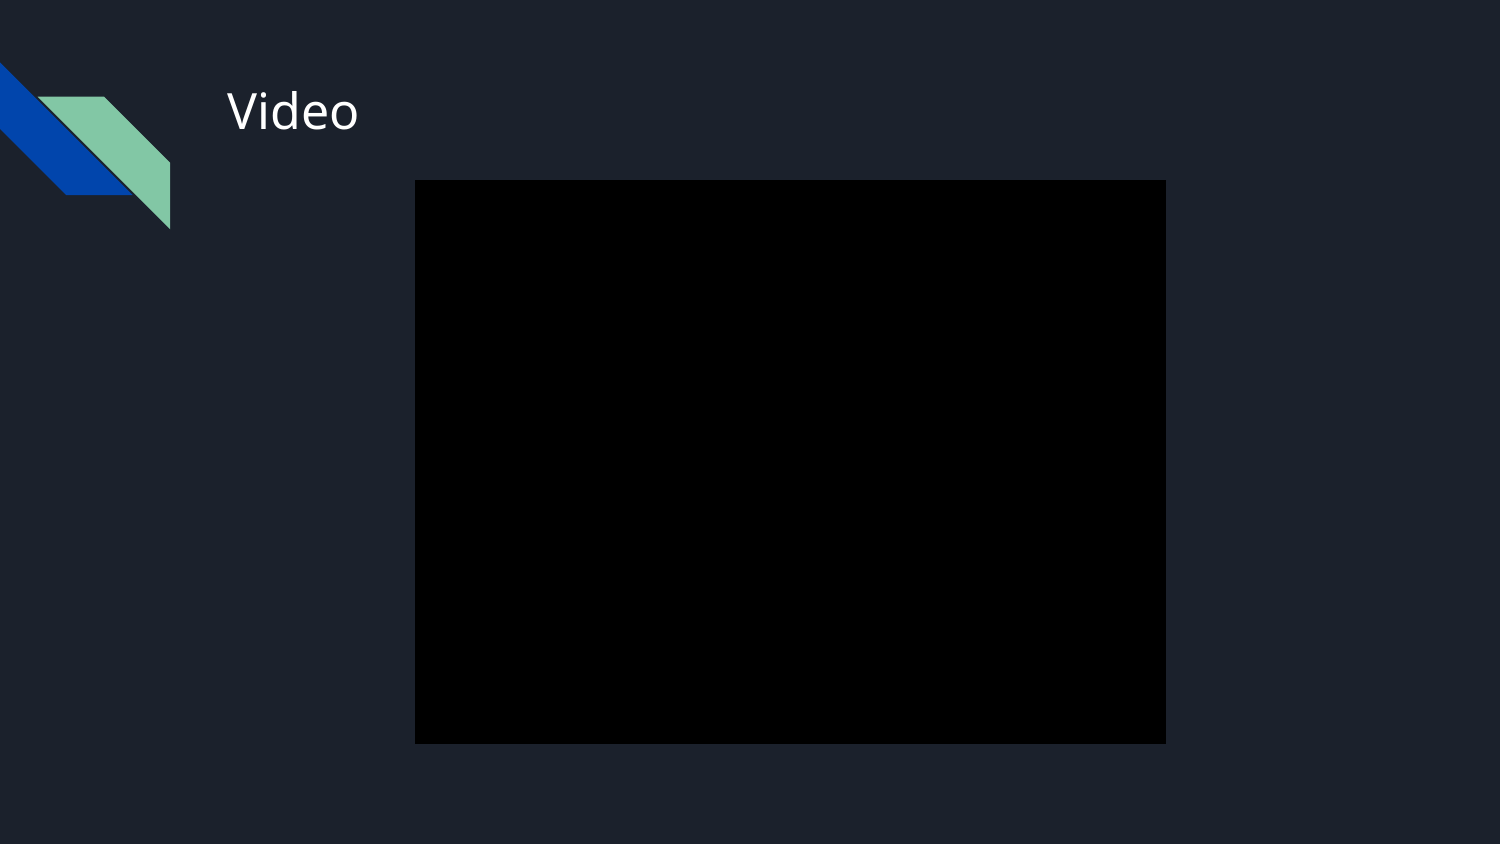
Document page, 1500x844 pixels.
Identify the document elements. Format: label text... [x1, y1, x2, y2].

title Video [212, 64, 1368, 215]
picture [414, 180, 1166, 744]
